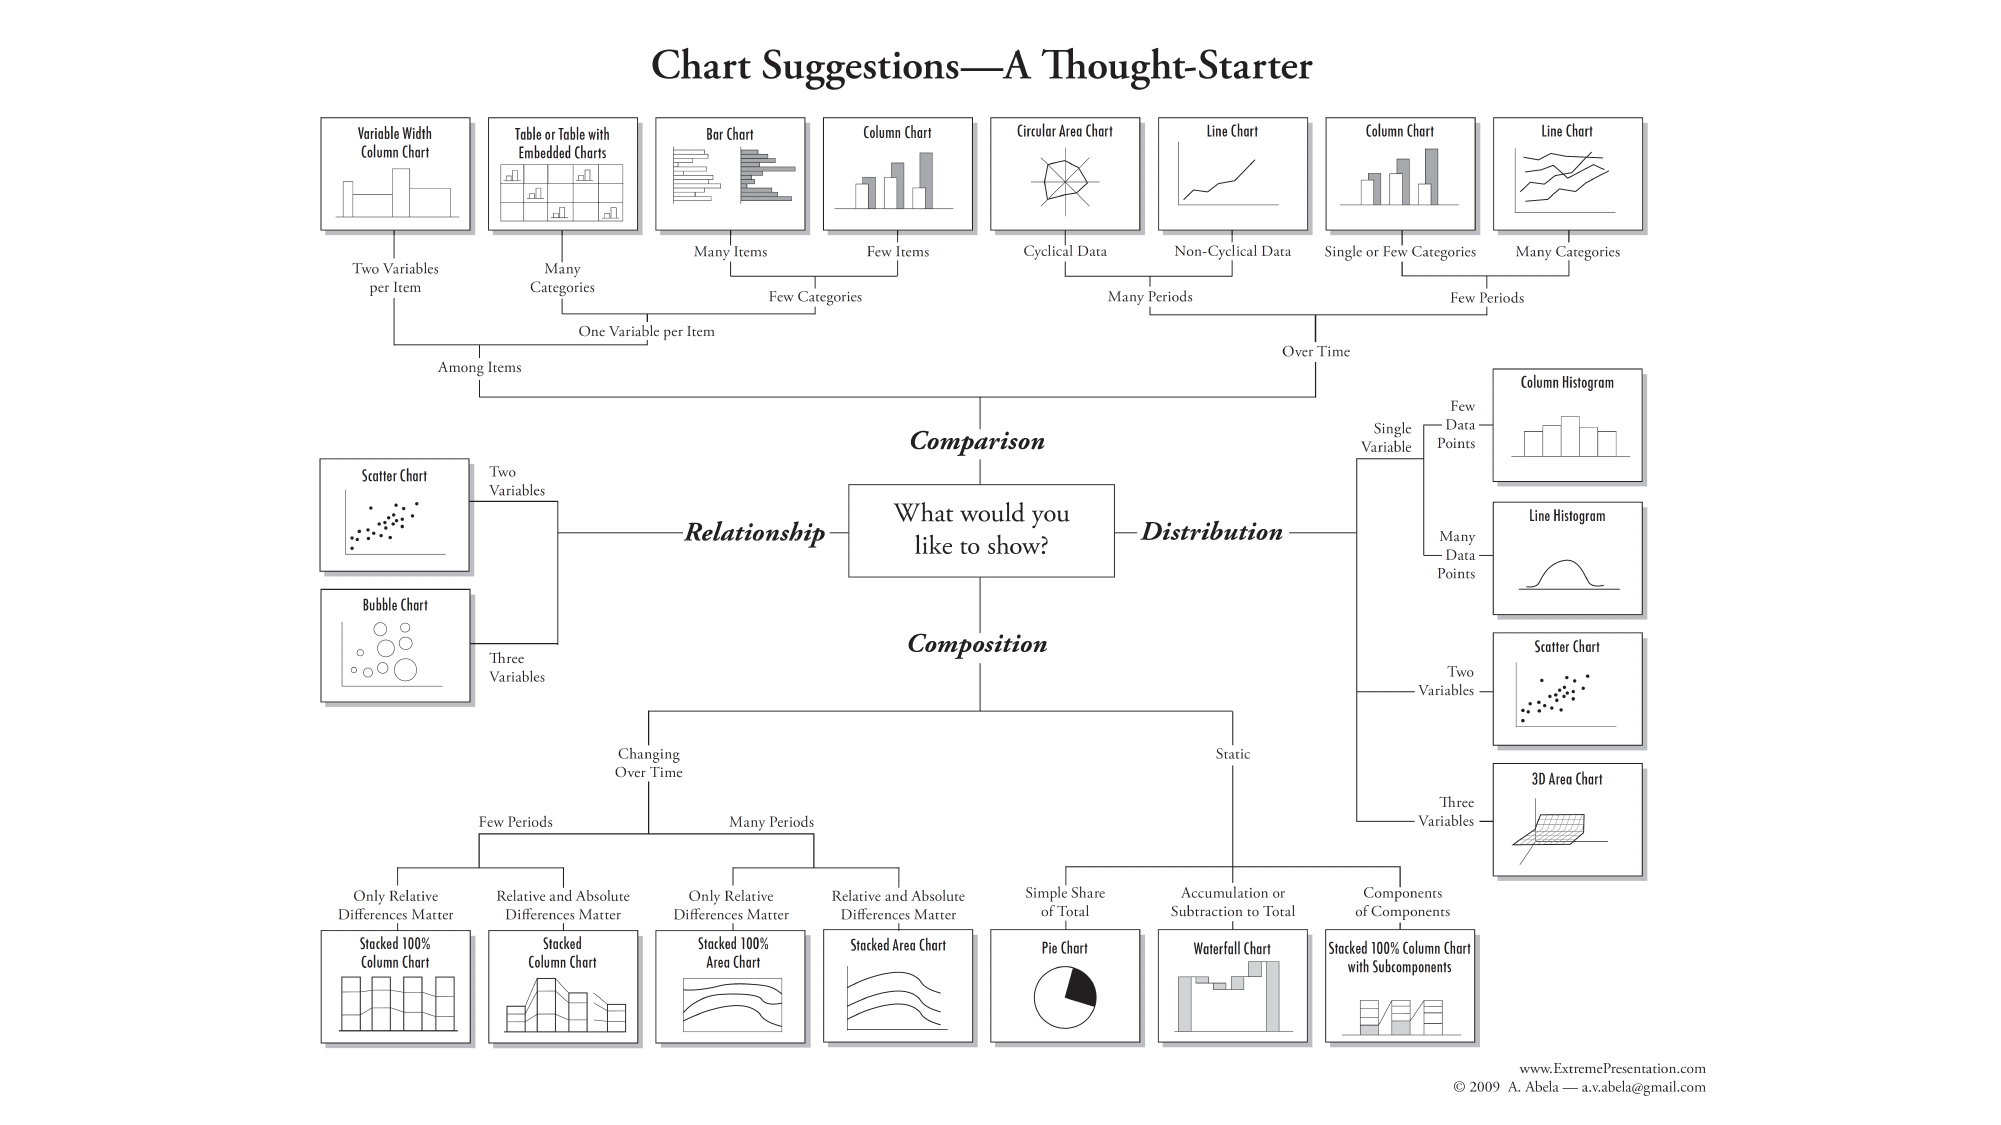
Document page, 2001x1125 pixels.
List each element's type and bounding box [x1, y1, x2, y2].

picture [216, 0, 1746, 1125]
